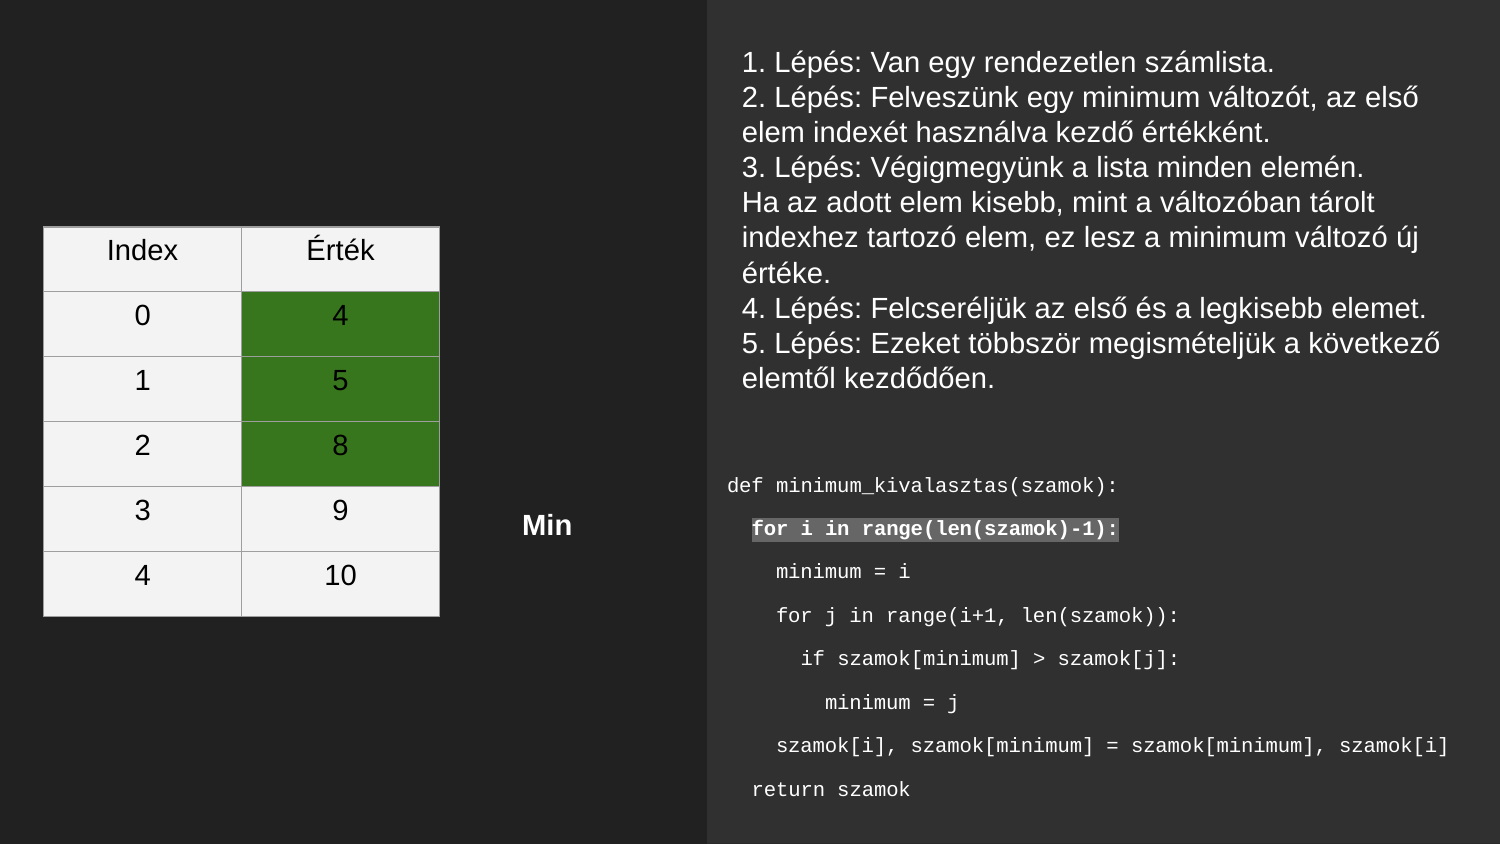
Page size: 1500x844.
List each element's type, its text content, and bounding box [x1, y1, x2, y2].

table_cell 0 [44, 292, 241, 356]
table_cell 10 [242, 552, 439, 616]
table_cell 5 [242, 357, 439, 421]
table_header Index [44, 228, 241, 291]
table_cell 9 [242, 487, 439, 551]
list def minimum_kivalasztas(szamok): for i in range(len(szamok)-1): minimum = i for j in range(i+1, len(szamok)): if szamok[minimum] > szamok[j]: minimum = j szamok[i], szamok[minimum] = szamok[minimum], szamok[i] return szamok [727, 386, 1477, 844]
table_cell 4 [242, 292, 439, 356]
text_box Min [507, 491, 596, 557]
table_header Érték [242, 228, 439, 291]
table_cell 1 [44, 357, 241, 421]
table_cell 4 [44, 552, 241, 616]
title 1. Lépés: Van egy rendezetlen számlista. 2. Lépés: Felveszünk egy minimum változót, az első elem indexét használva kezdő értékként. 3. Lépés: Végigmegyünk a lista minden elemén. Ha az adott elem kisebb, mint a változóban tárolt indexhez tartozó elem, ez lesz a minimum változó új értéke. 4. Lépés: Felcseréljük az első és a legkisebb elemet. 5. Lépés: Ezeket többször megismételjük a következő elemtől kezdődően. [727, 28, 1475, 386]
table_cell 2 [44, 422, 241, 486]
table_cell 8 [242, 422, 439, 486]
table_cell 3 [44, 487, 241, 551]
